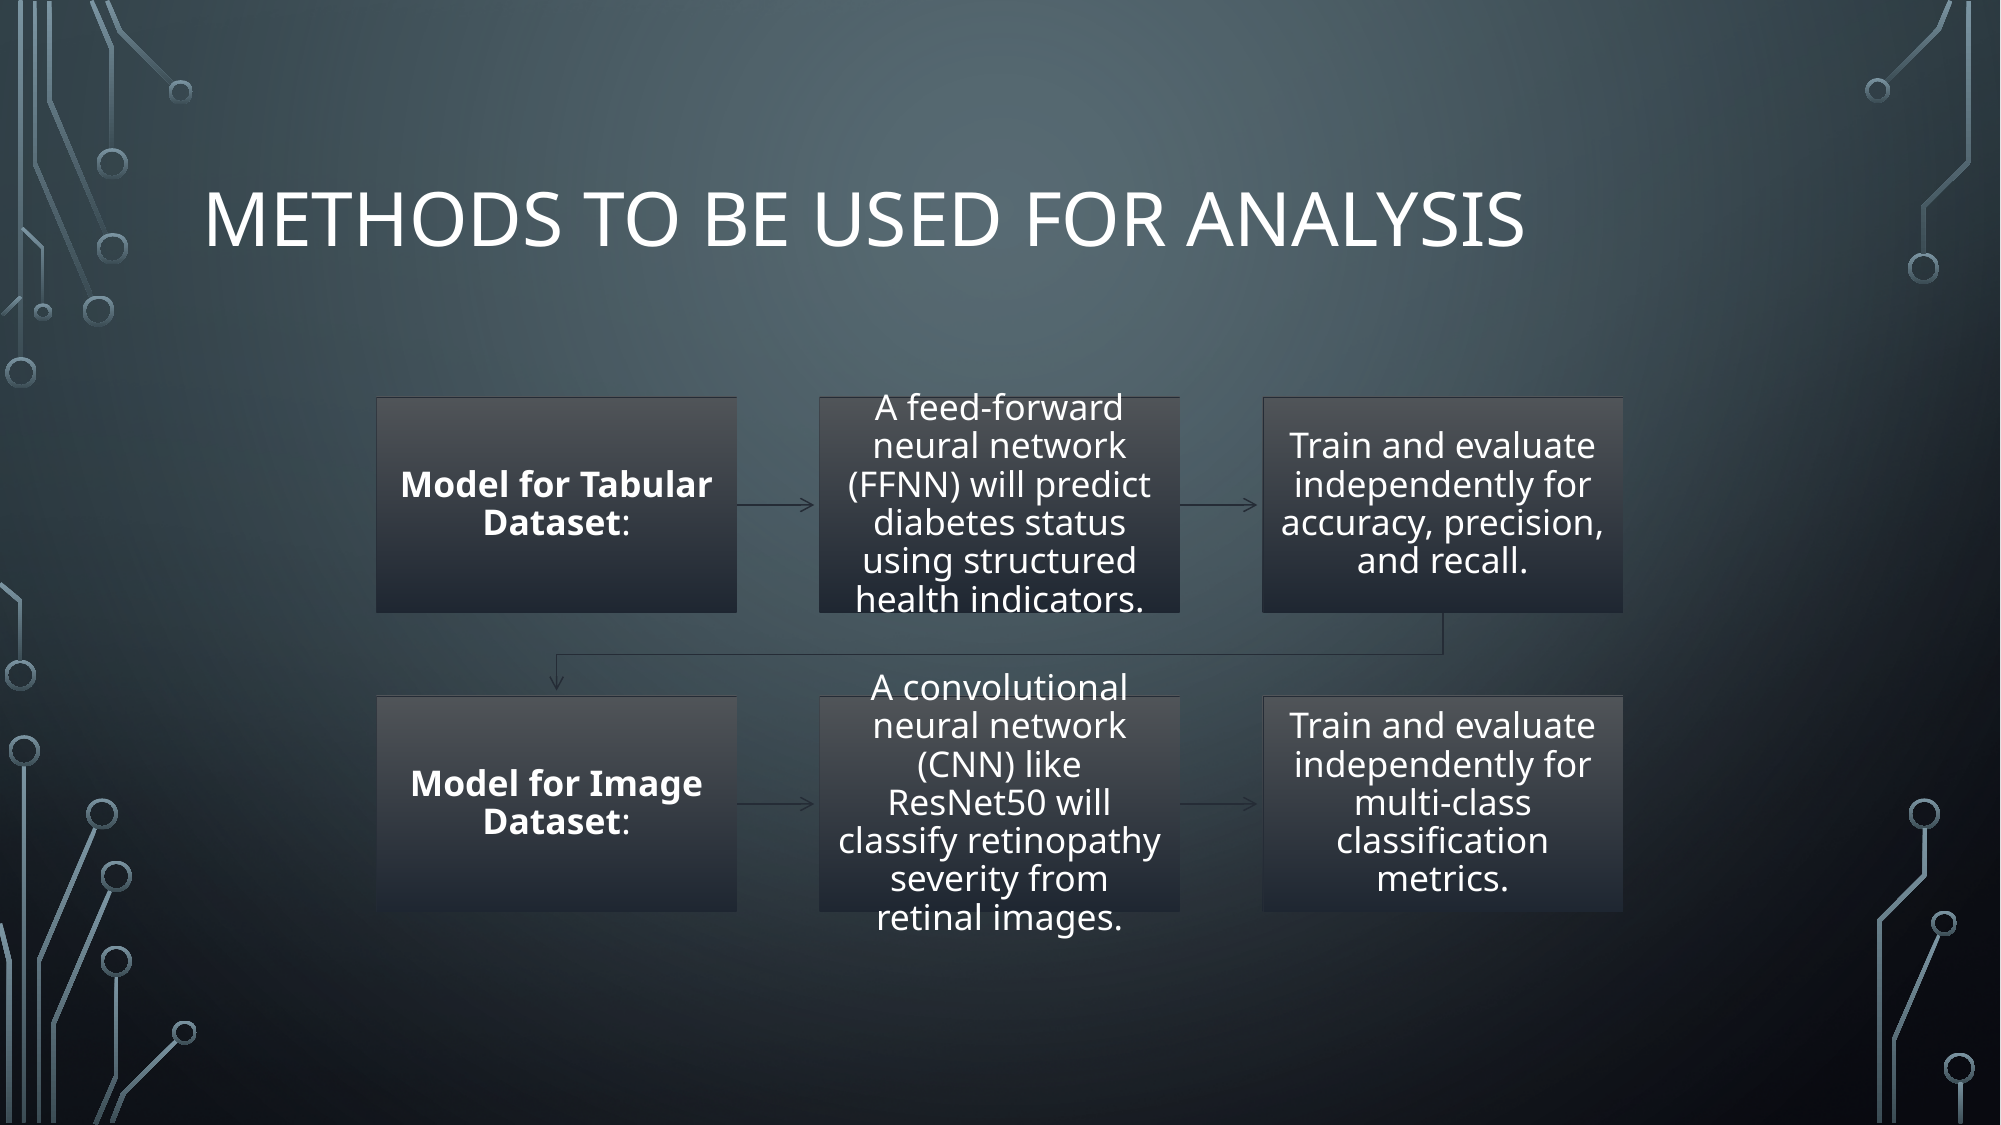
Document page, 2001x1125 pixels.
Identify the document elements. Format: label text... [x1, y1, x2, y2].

title Methods to be Used for Analysis [187, 101, 1813, 344]
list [186, 396, 1813, 913]
